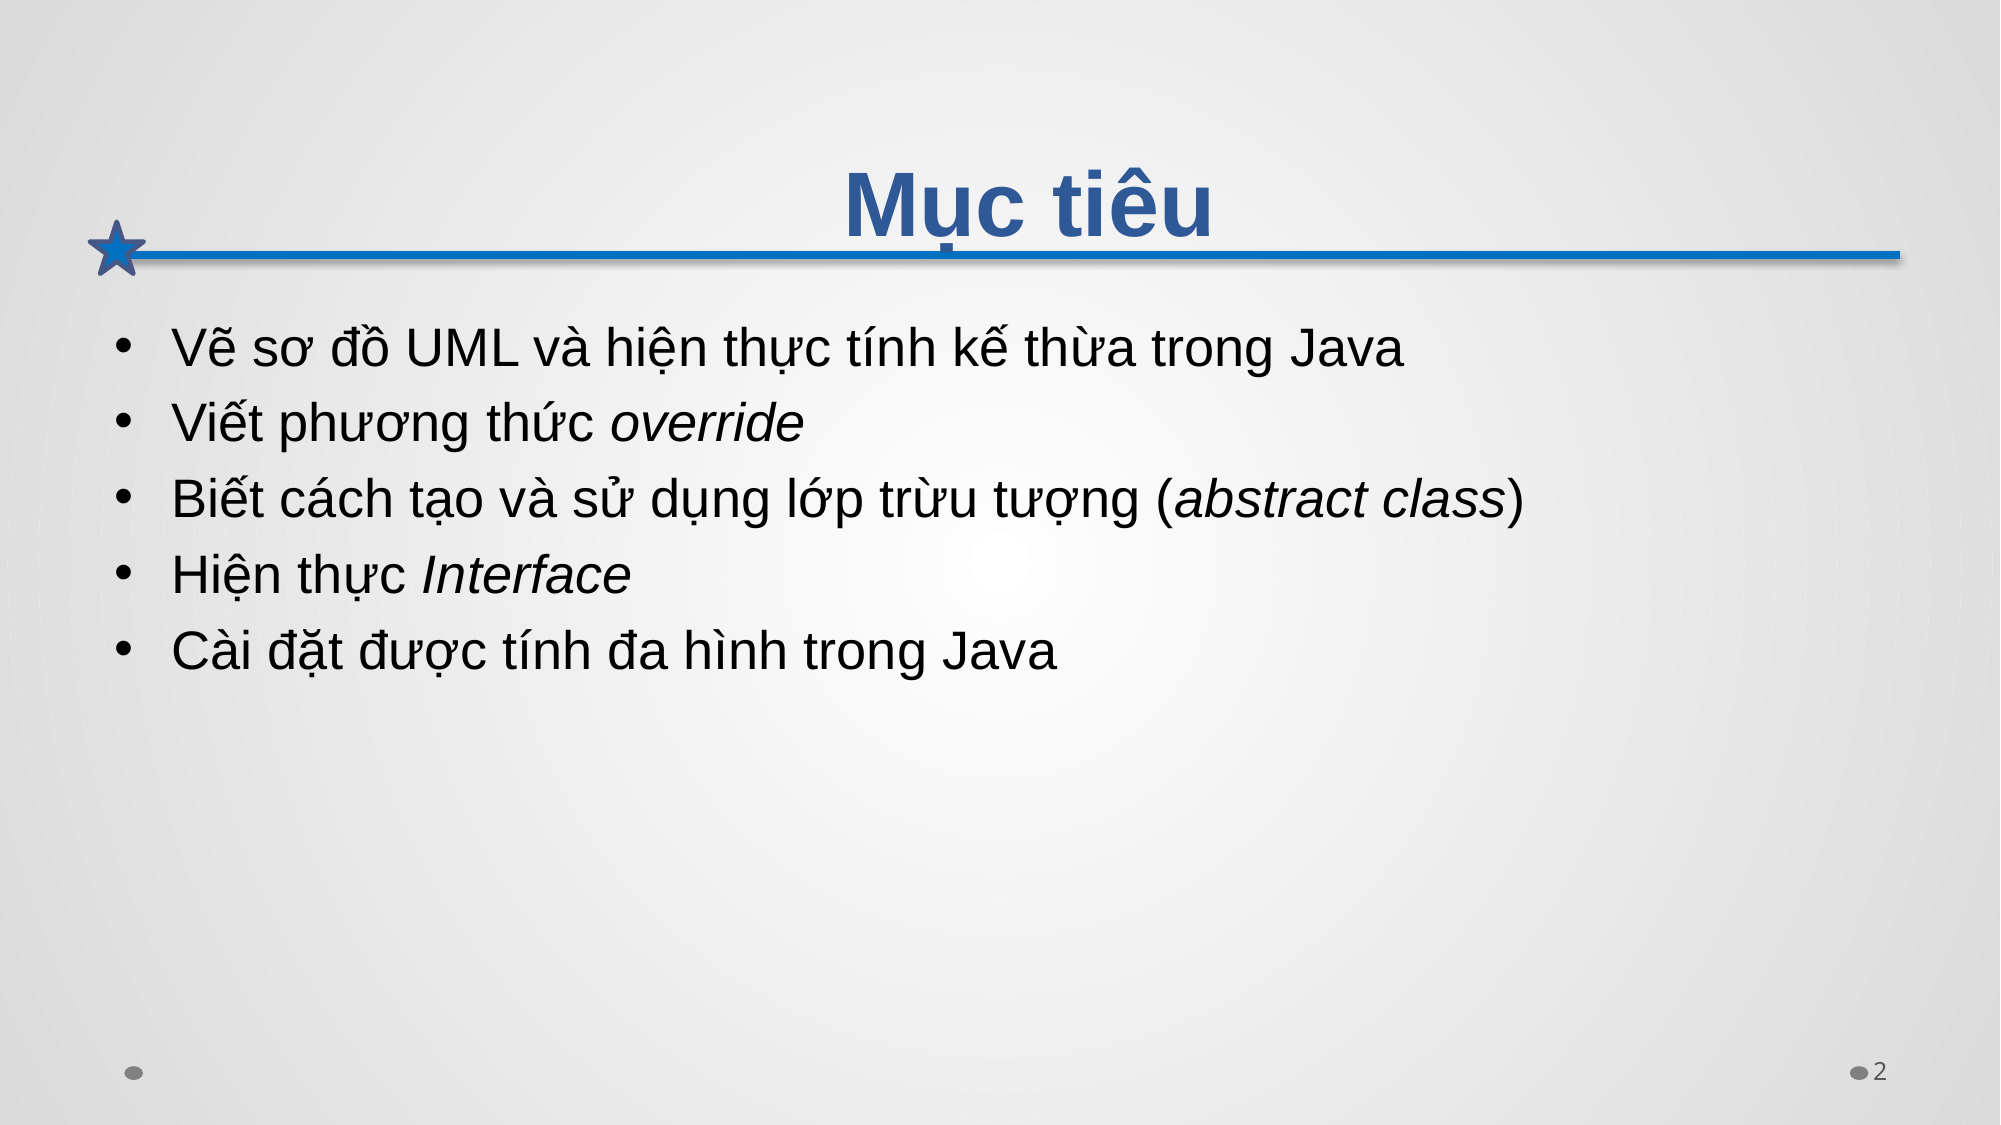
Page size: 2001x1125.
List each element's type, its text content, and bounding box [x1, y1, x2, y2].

slide_number 2 [1868, 1042, 1992, 1103]
list Vẽ sơ đồ UML và hiện thực tính kế thừa trong Java Viết phương thức override Biết cách tạo và sử dụng lớp trừu tượng (abstract class) Hiện thực Interface Cài đặt được tính đa hình trong Java [99, 304, 1900, 1064]
title Mục tiêu [161, 28, 1897, 263]
